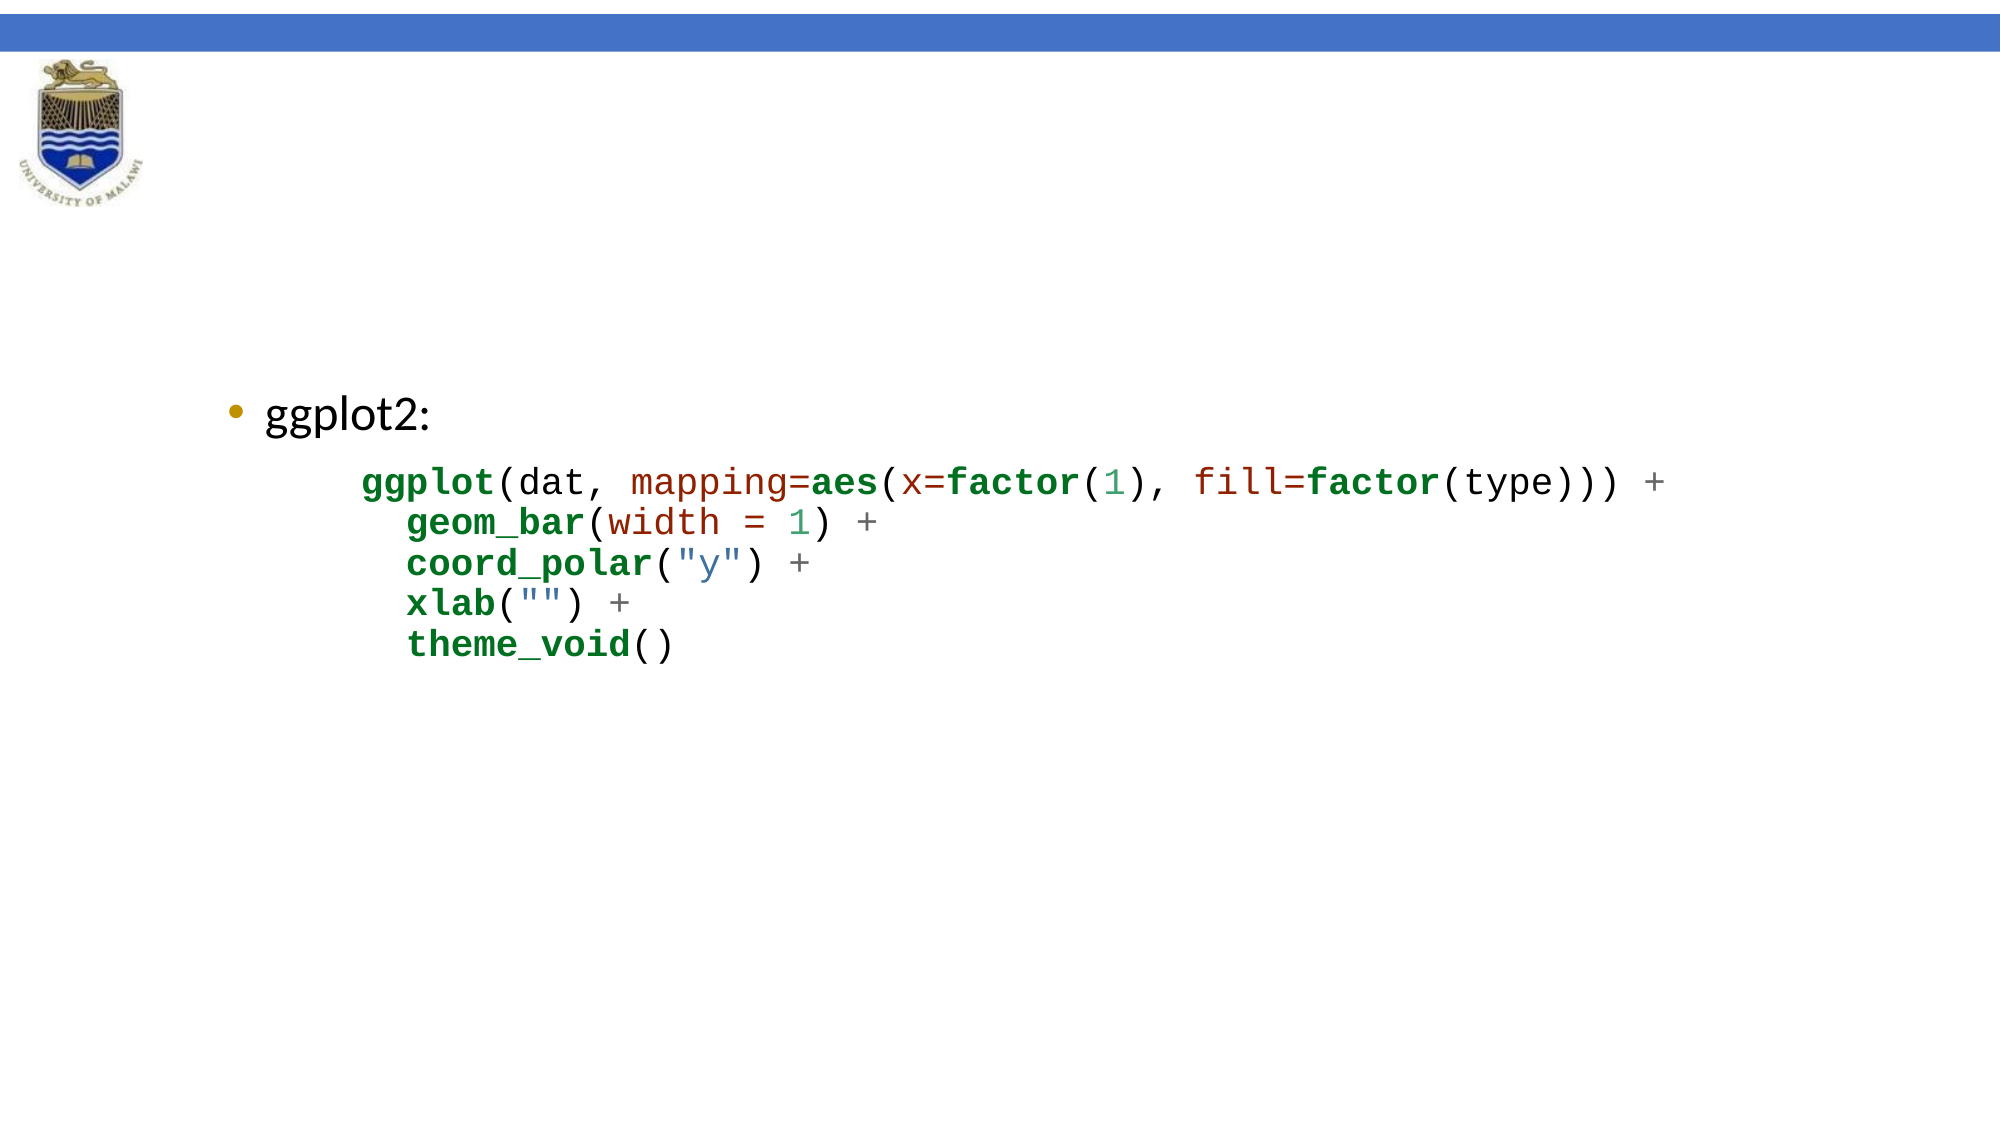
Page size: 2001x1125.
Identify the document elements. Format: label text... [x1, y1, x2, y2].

picture [19, 59, 143, 207]
list ggplot2: ggplot(dat, mapping=aes(x=factor(1), fill=factor(type))) + geom_bar(width = 1) + coord_polar("y") + xlab("") + theme_void() [137, 299, 1863, 1066]
